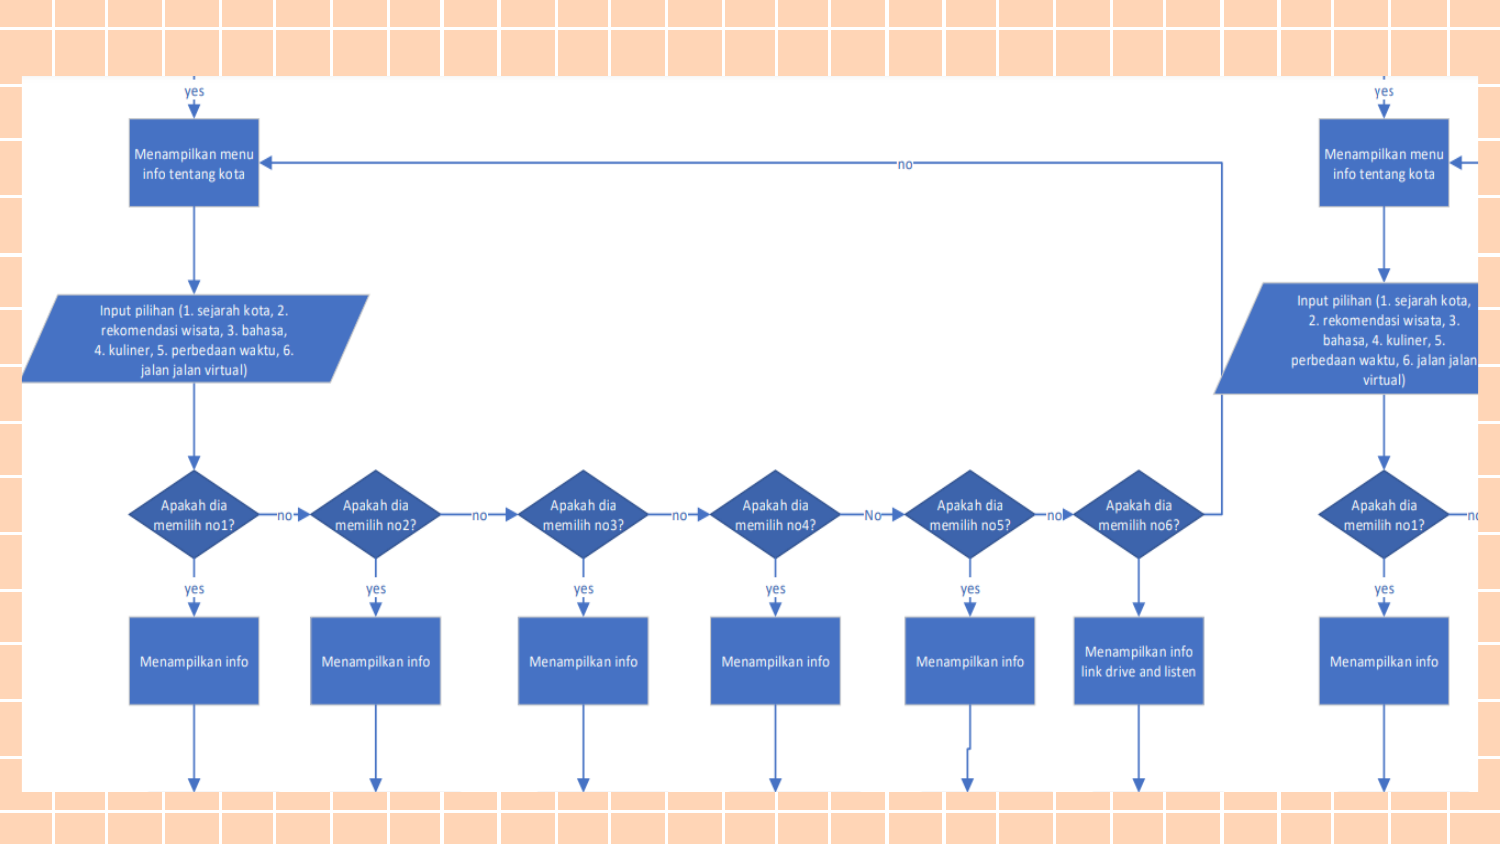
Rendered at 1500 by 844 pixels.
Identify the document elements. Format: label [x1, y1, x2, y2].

picture [21, 76, 1479, 793]
